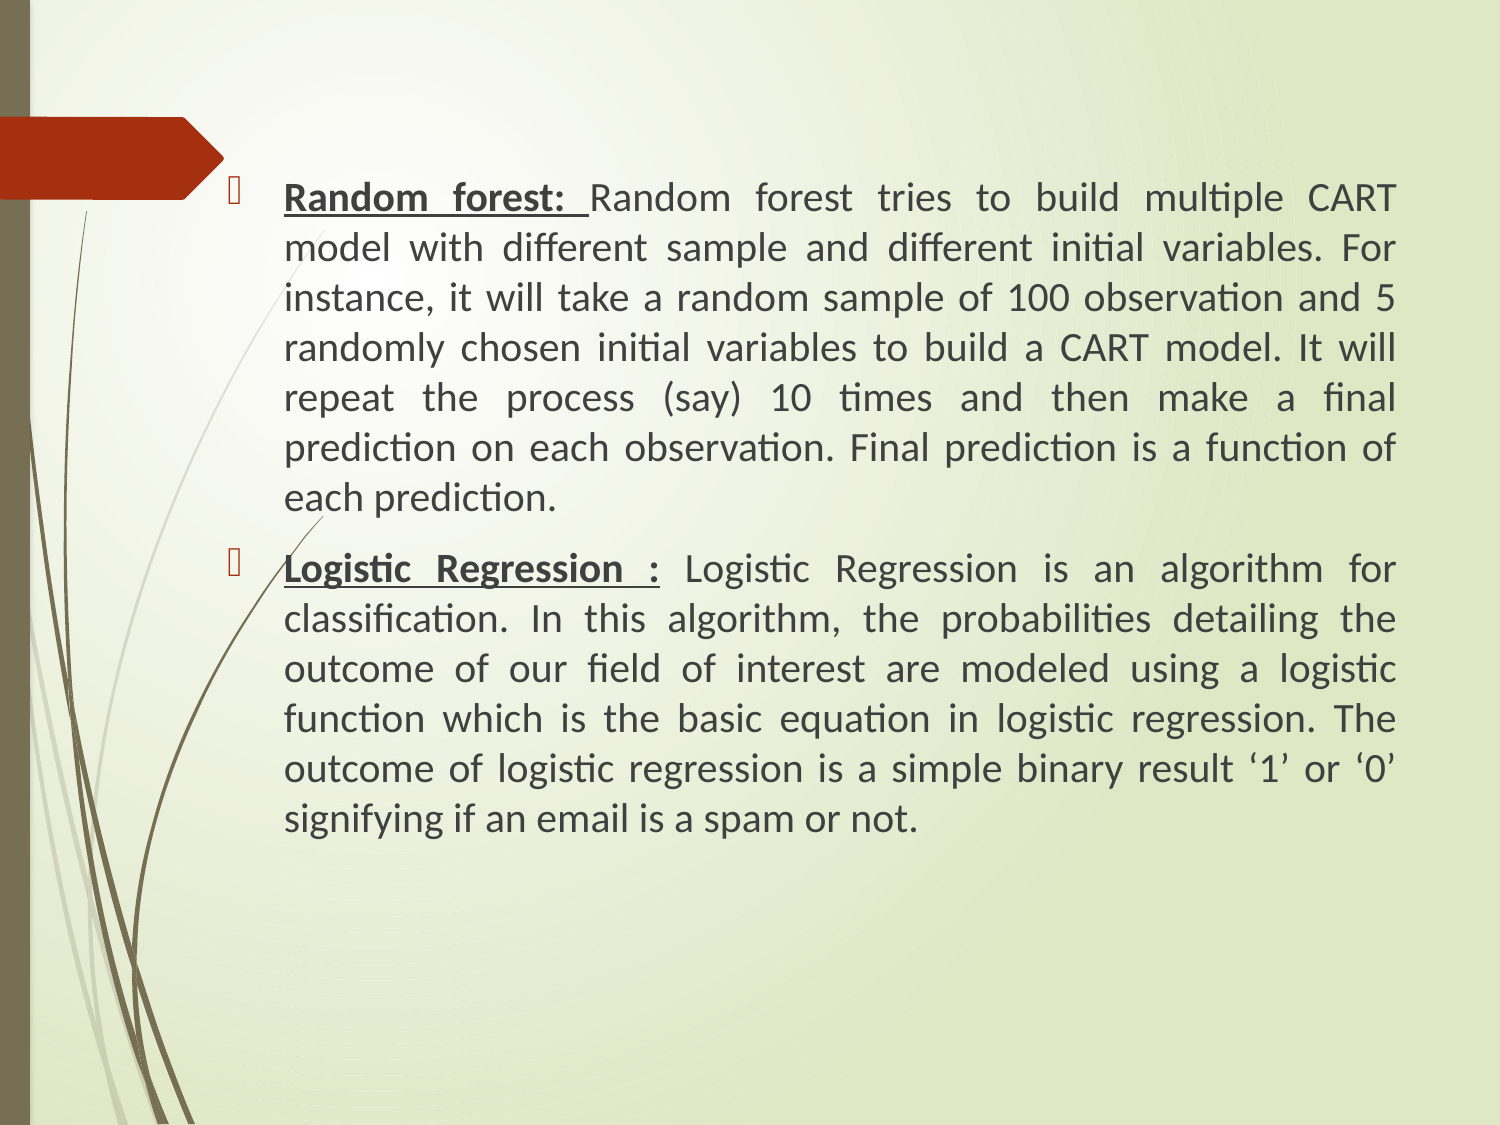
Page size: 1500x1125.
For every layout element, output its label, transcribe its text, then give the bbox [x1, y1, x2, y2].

list Random forest: Random forest tries to build multiple CART model with different sample and different initial variables. For instance, it will take a random sample of 100 observation and 5 randomly chosen initial variables to build a CART model. It will repeat the process (say) 10 times and then make a final prediction on each observation. Final prediction is a function of each prediction. Logistic Regression : Logistic Regression is an algorithm for classification. In this algorithm, the probabilities detailing the outcome of our field of interest are modeled using a logistic function which is the basic equation in logistic regression. The outcome of logistic regression is a simple binary result ‘1’ or ‘0’ signifying if an email is a spam or not. [212, 162, 1413, 1025]
